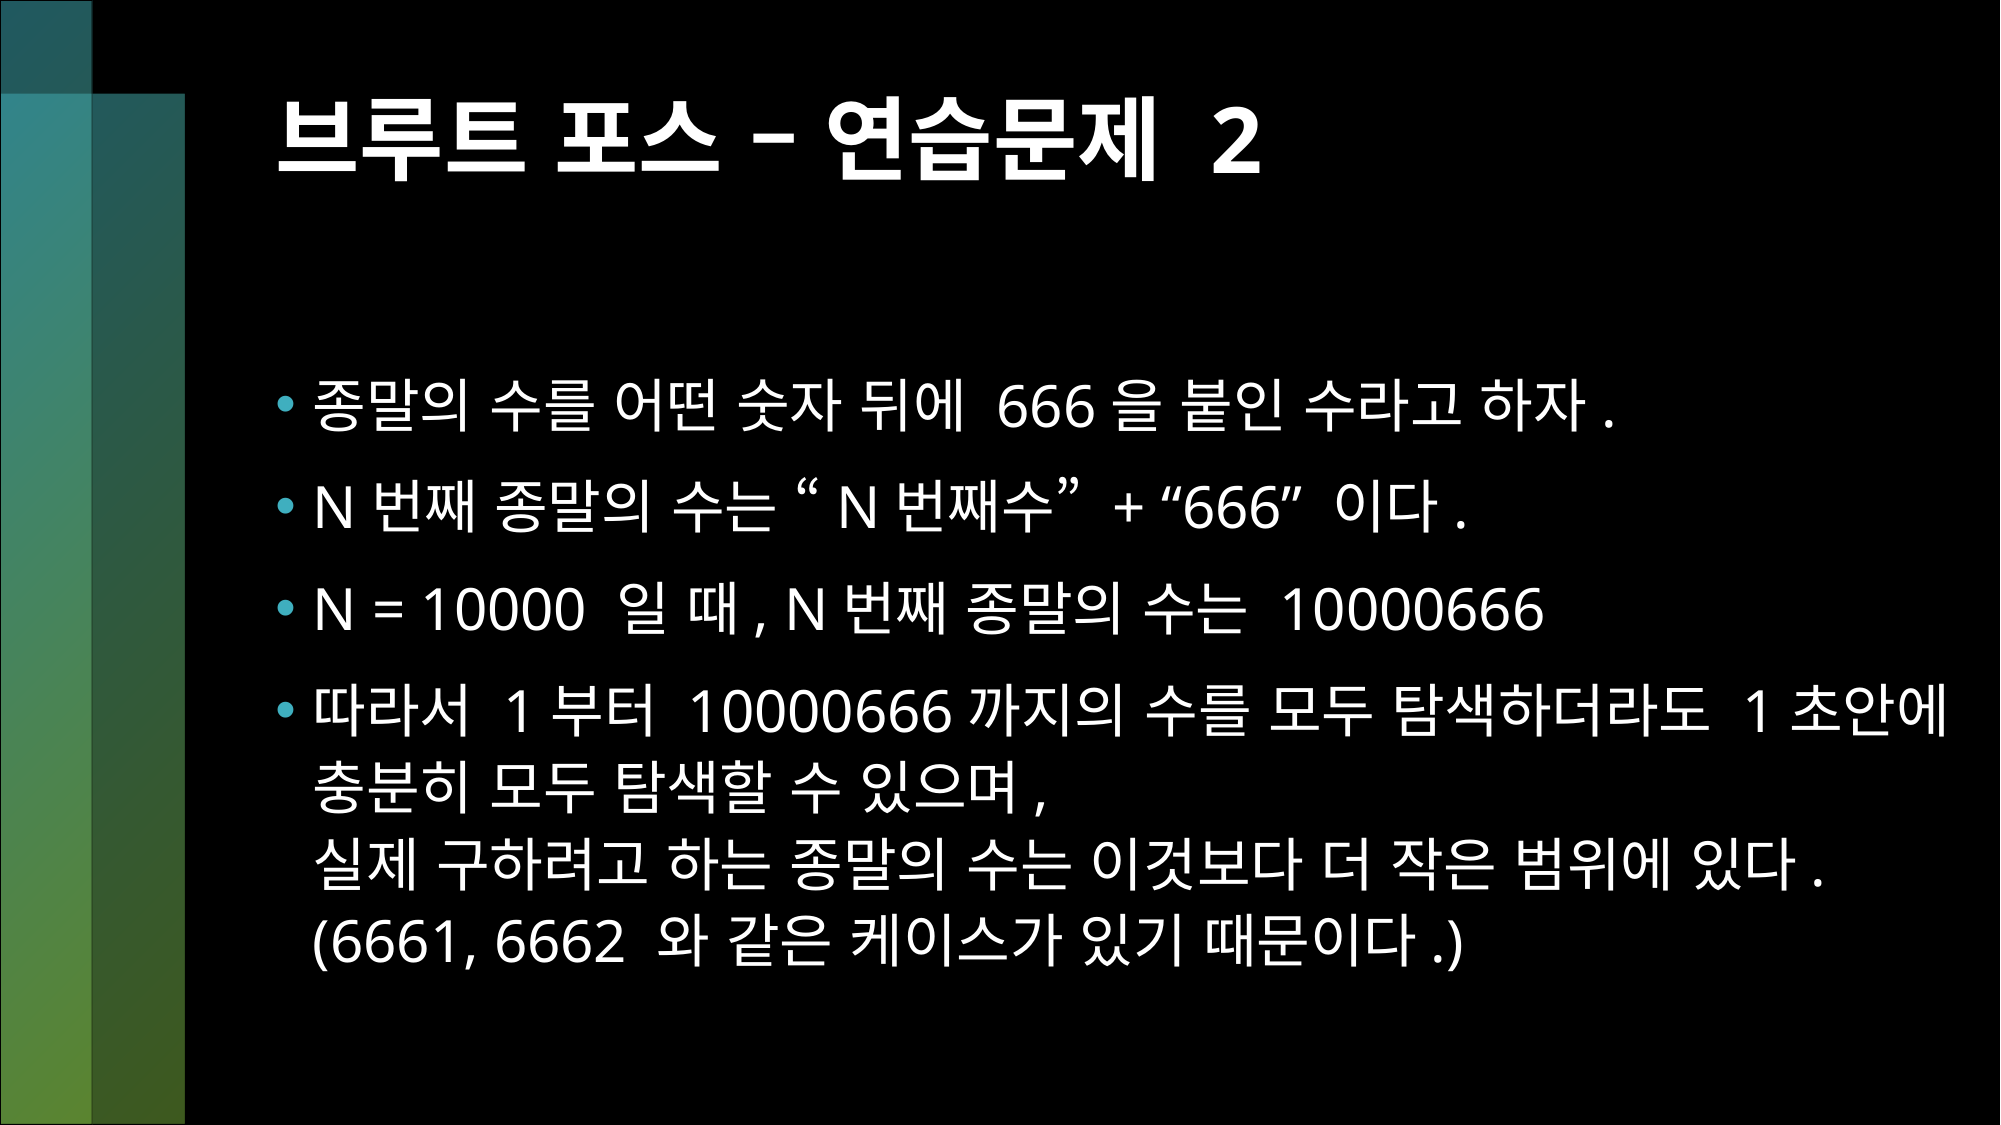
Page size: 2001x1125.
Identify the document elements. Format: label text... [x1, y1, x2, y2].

title 브루트 포스 – 연습문제 2 [260, 74, 1817, 329]
list 종말의 수를 어떤 숫자 뒤에 666을 붙인 수라고 하자. N번째 종말의 수는 “N번째수” + “666” 이다. N = 10000 일 때, N번째 종말의 수는 10000666 따라서 1부터 10000666까지의 수를 모두 탐색하더라도 1초안에 충분히 모두 탐색할 수 있으며, 실제 구하려고 하는 종말의 수는 이것보다 더 작은 범위에 있다. (6661, 6662 와 같은 케이스가 있기 때문이다.) [260, 354, 1970, 1051]
